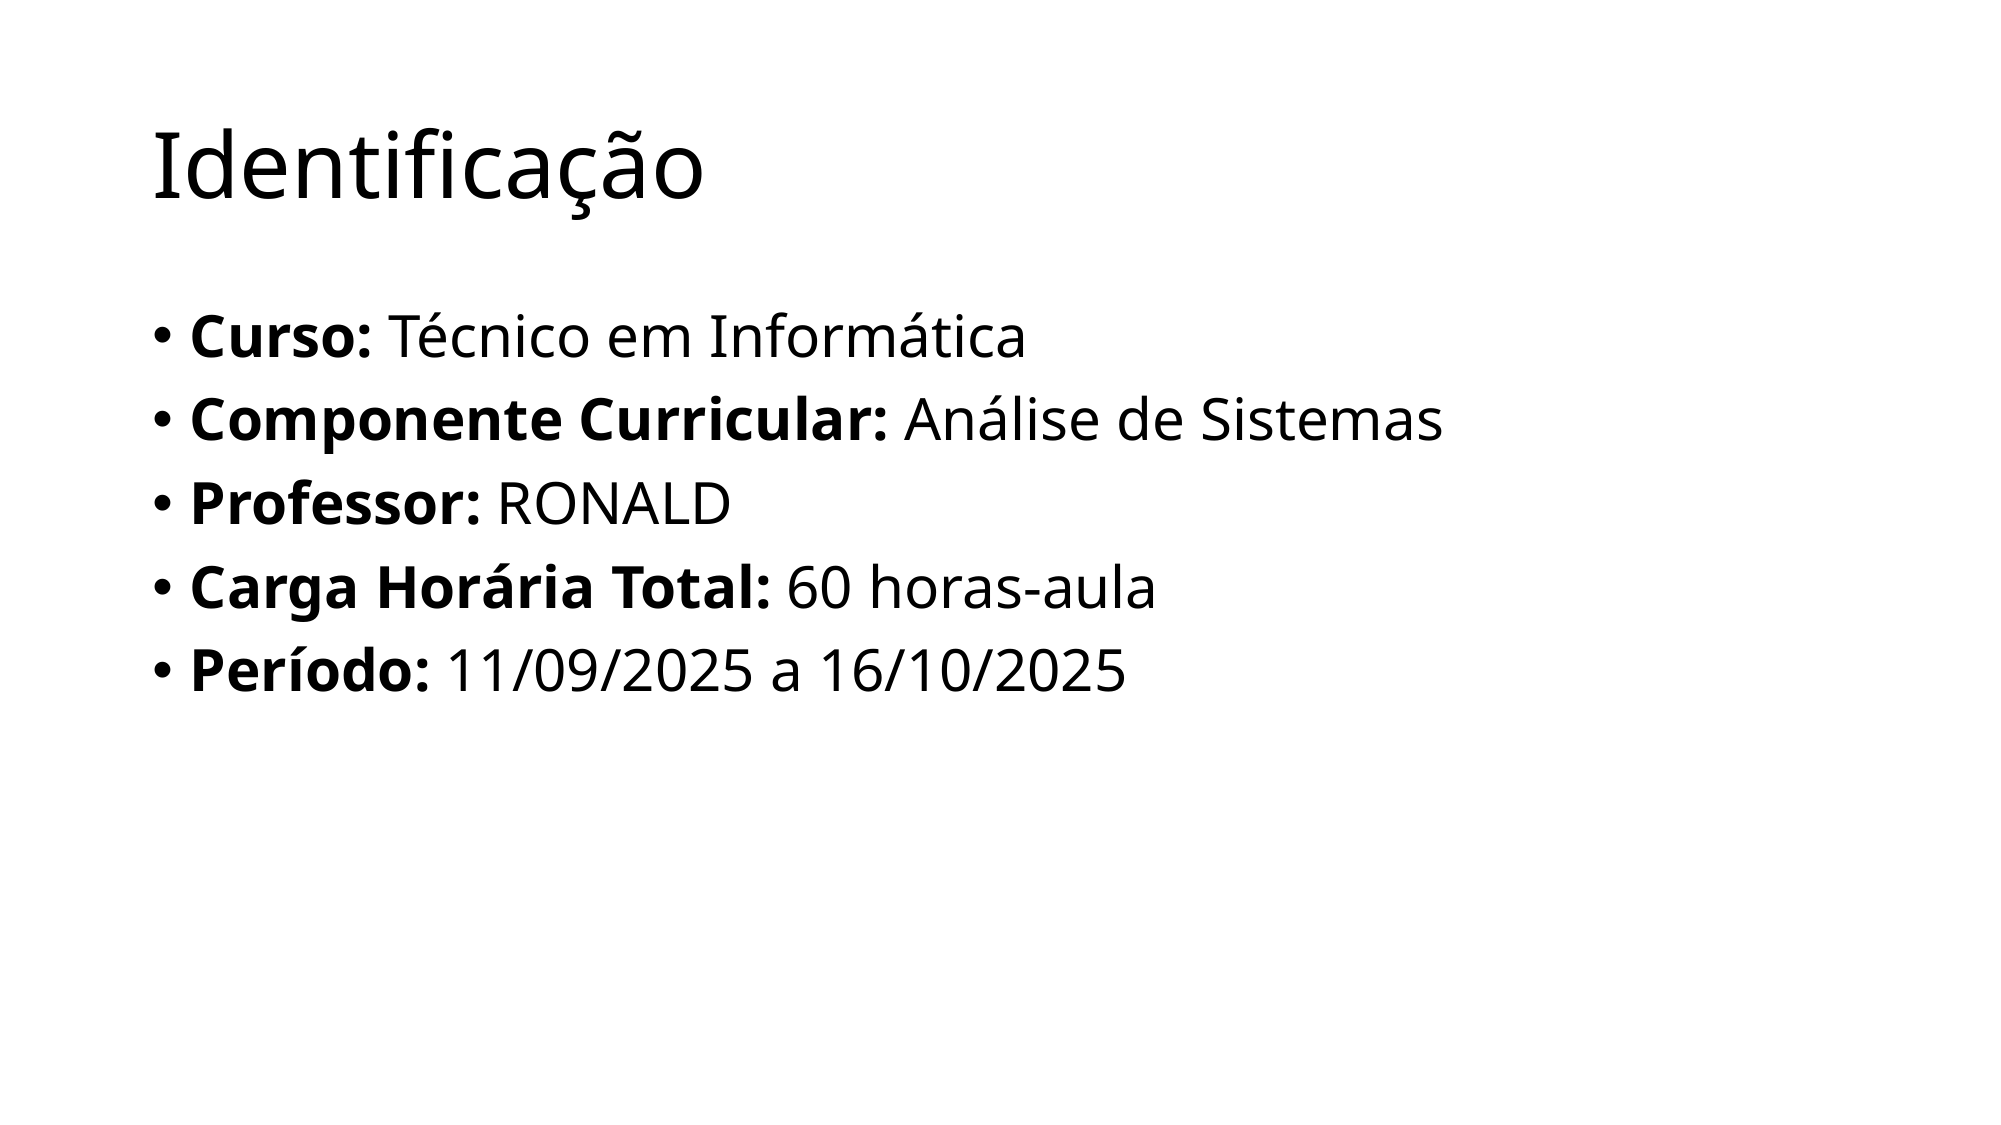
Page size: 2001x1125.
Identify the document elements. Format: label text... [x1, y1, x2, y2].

text_box Curso: Técnico em Informática Componente Curricular: Análise de Sistemas Professor: RONALD Carga Horária Total: 60 horas-aula Período: 11/09/2025 a 16/10/2025 [137, 299, 1863, 1014]
title Identificação [137, 59, 1863, 278]
